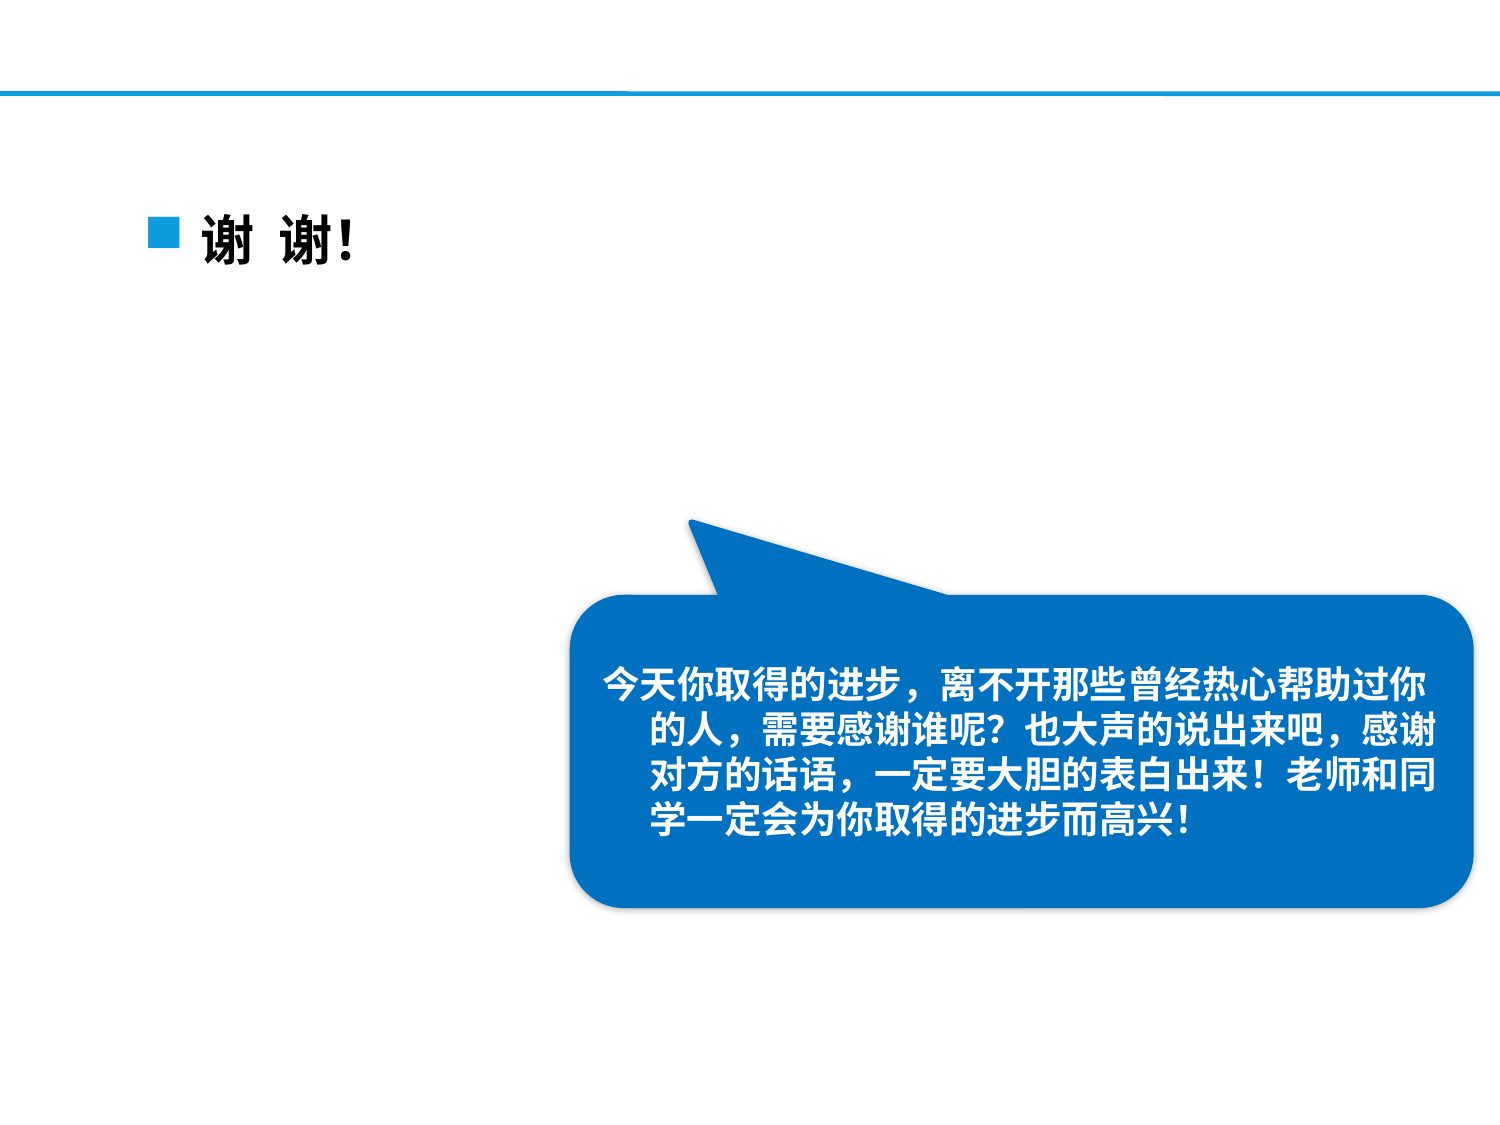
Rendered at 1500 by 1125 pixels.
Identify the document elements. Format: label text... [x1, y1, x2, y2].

list 谢 谢！ [128, 199, 1383, 1043]
text_box 今天你取得的进步，离不开那些曾经热心帮助过你的人，需要感谢谁呢？也大声的说出来吧，感谢对方的话语，一定要大胆的表白出来！老师和同学一定会为你取得的进步而高兴！ [1383, 597, 1471, 905]
